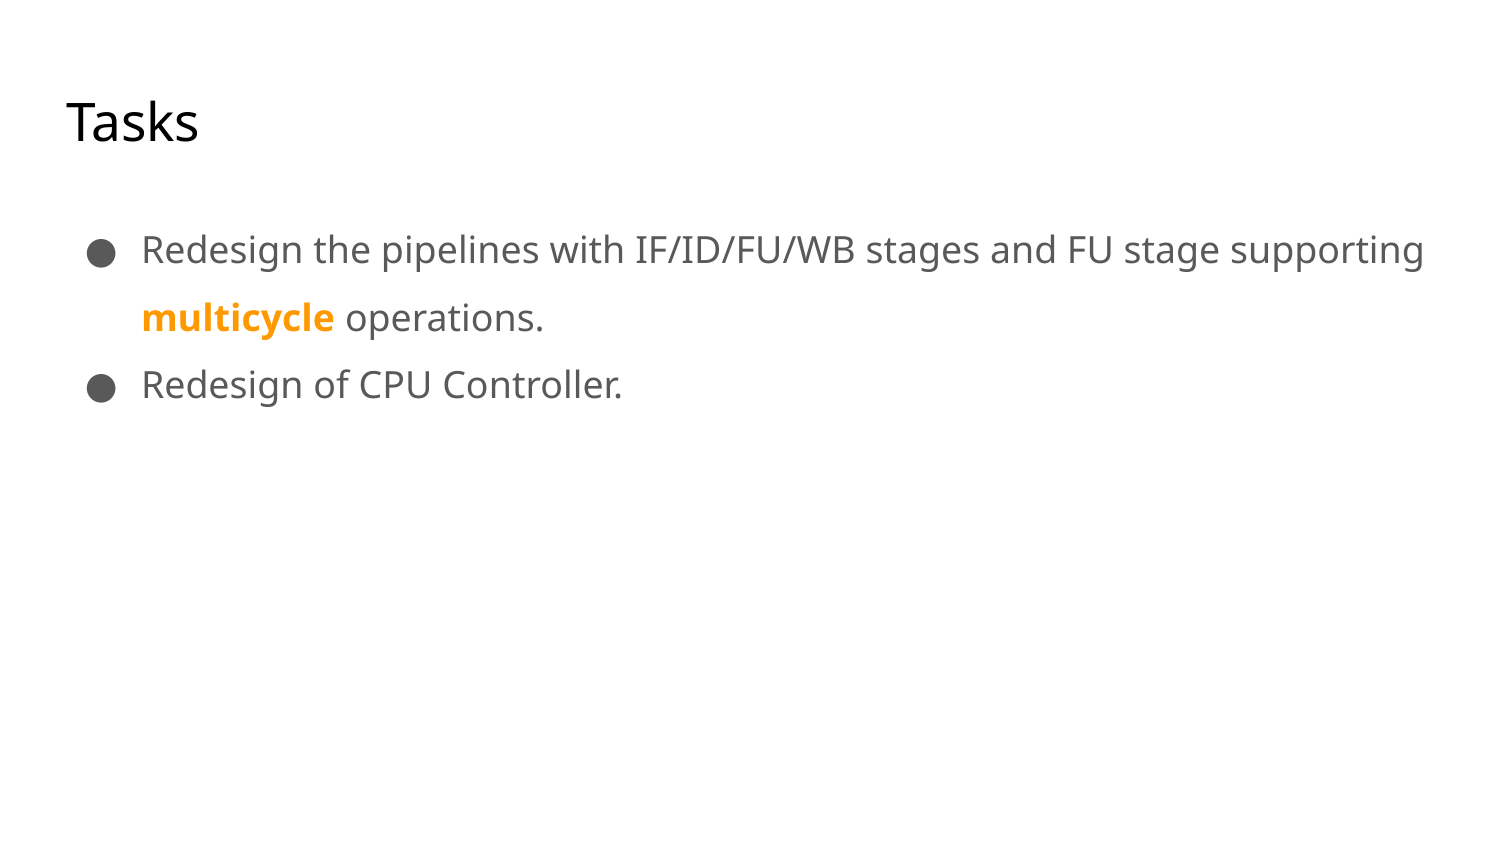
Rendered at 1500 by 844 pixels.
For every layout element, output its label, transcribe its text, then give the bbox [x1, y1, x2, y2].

text_box Tasks [51, 72, 1449, 167]
text_box Redesign the pipelines with IF/ID/FU/WB stages and FU stage supporting multicycle operations. Redesign of CPU Controller. [51, 188, 1449, 750]
